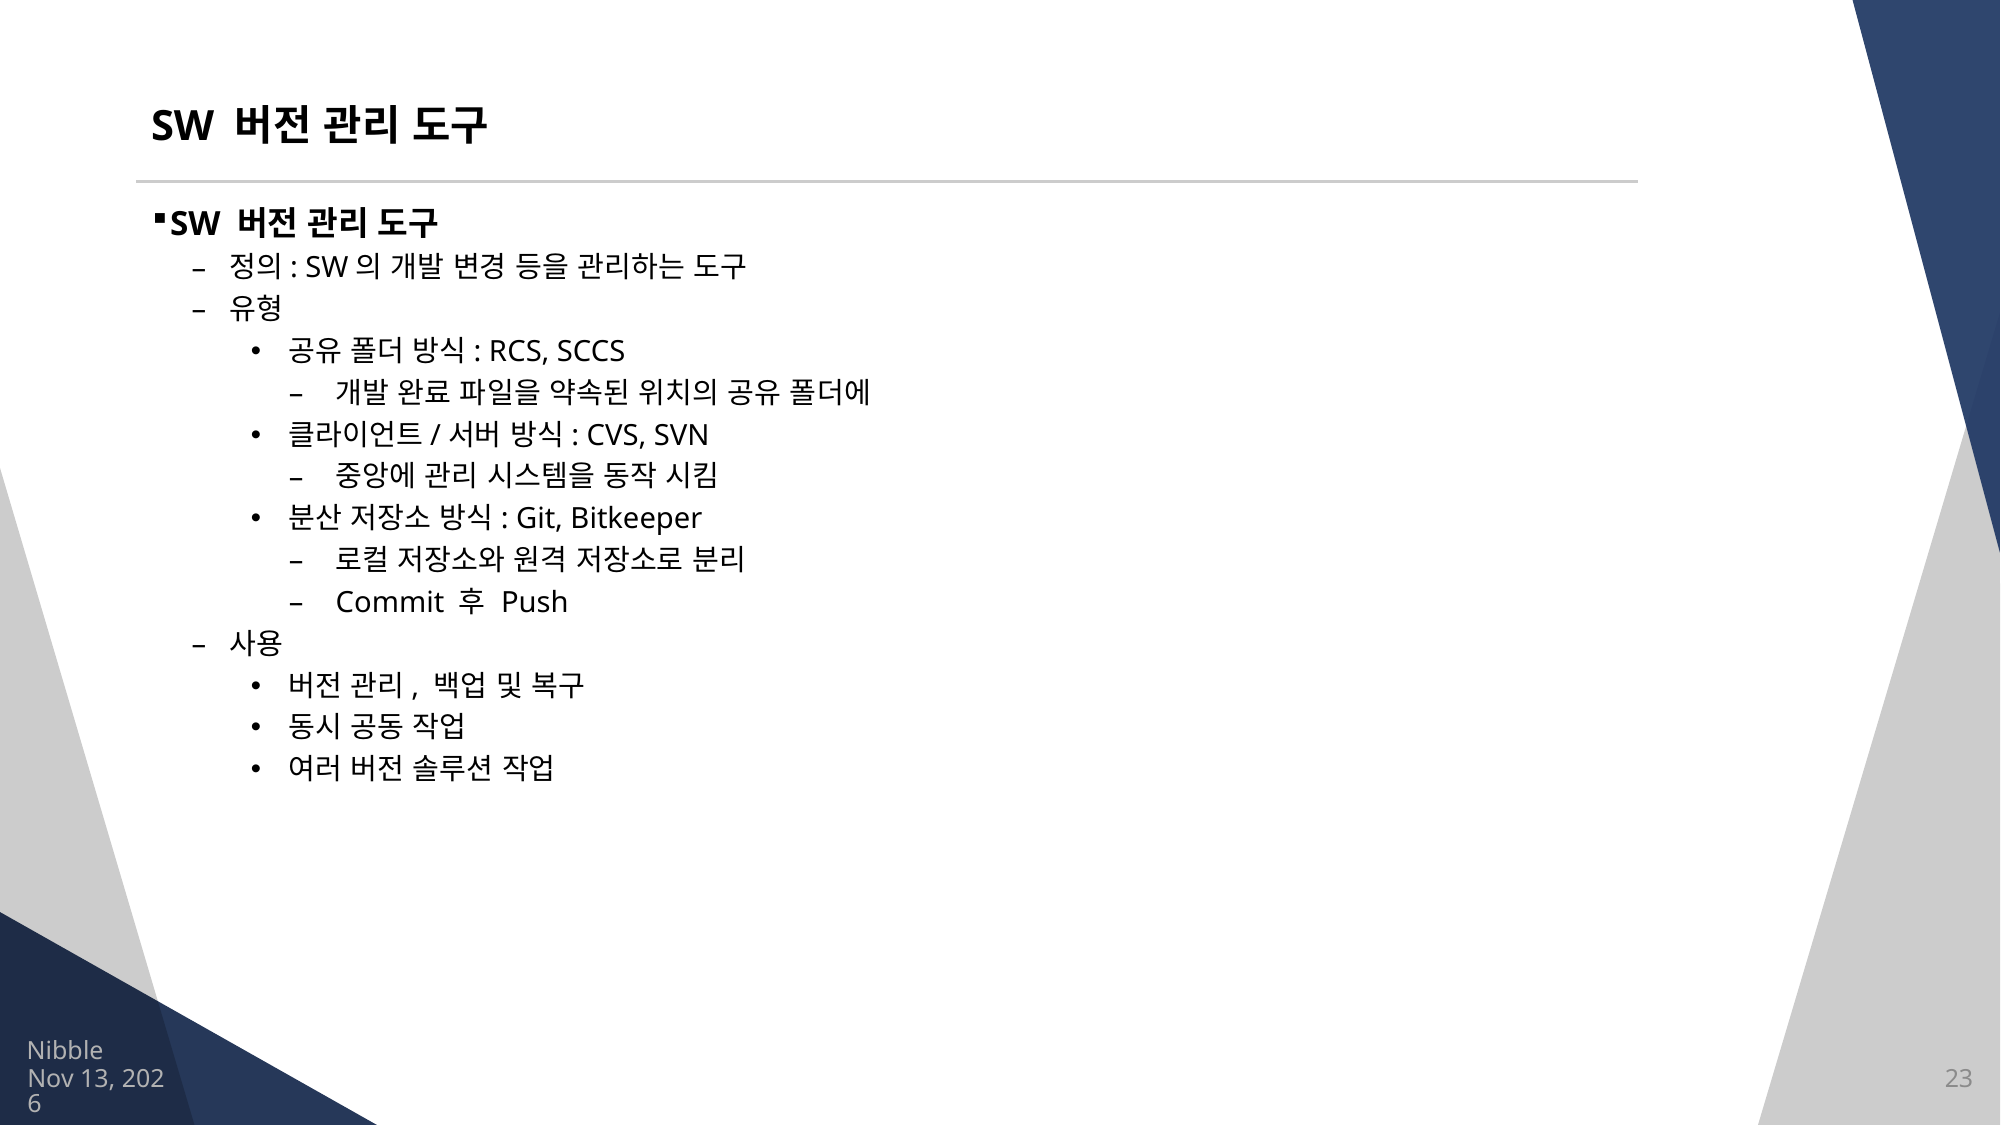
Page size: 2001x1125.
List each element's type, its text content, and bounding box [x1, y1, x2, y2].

footer Nibble [11, 1020, 248, 1080]
list SW 버전 관리 도구 정의: SW의 개발 변경 등을 관리하는 도구 유형 공유 폴더 방식: RCS, SCCS 개발 완료 파일을 약속된 위치의 공유 폴더에 클라이언트/서버 방식: CVS, SVN 중앙에 관리 시스템을 동작 시킴 분산 저장소 방식: Git, Bitkeeper 로컬 저장소와 원격 저장소로 분리 Commit 후 Push 사용 버전 관리, 백업 및 복구 동시 공동 작업 여러 버전 솔루션 작업 [137, 199, 988, 1021]
title SW 버전 관리 도구 [135, 72, 1861, 182]
slide_number 23 [1923, 1050, 1989, 1110]
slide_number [12, 1049, 190, 1110]
